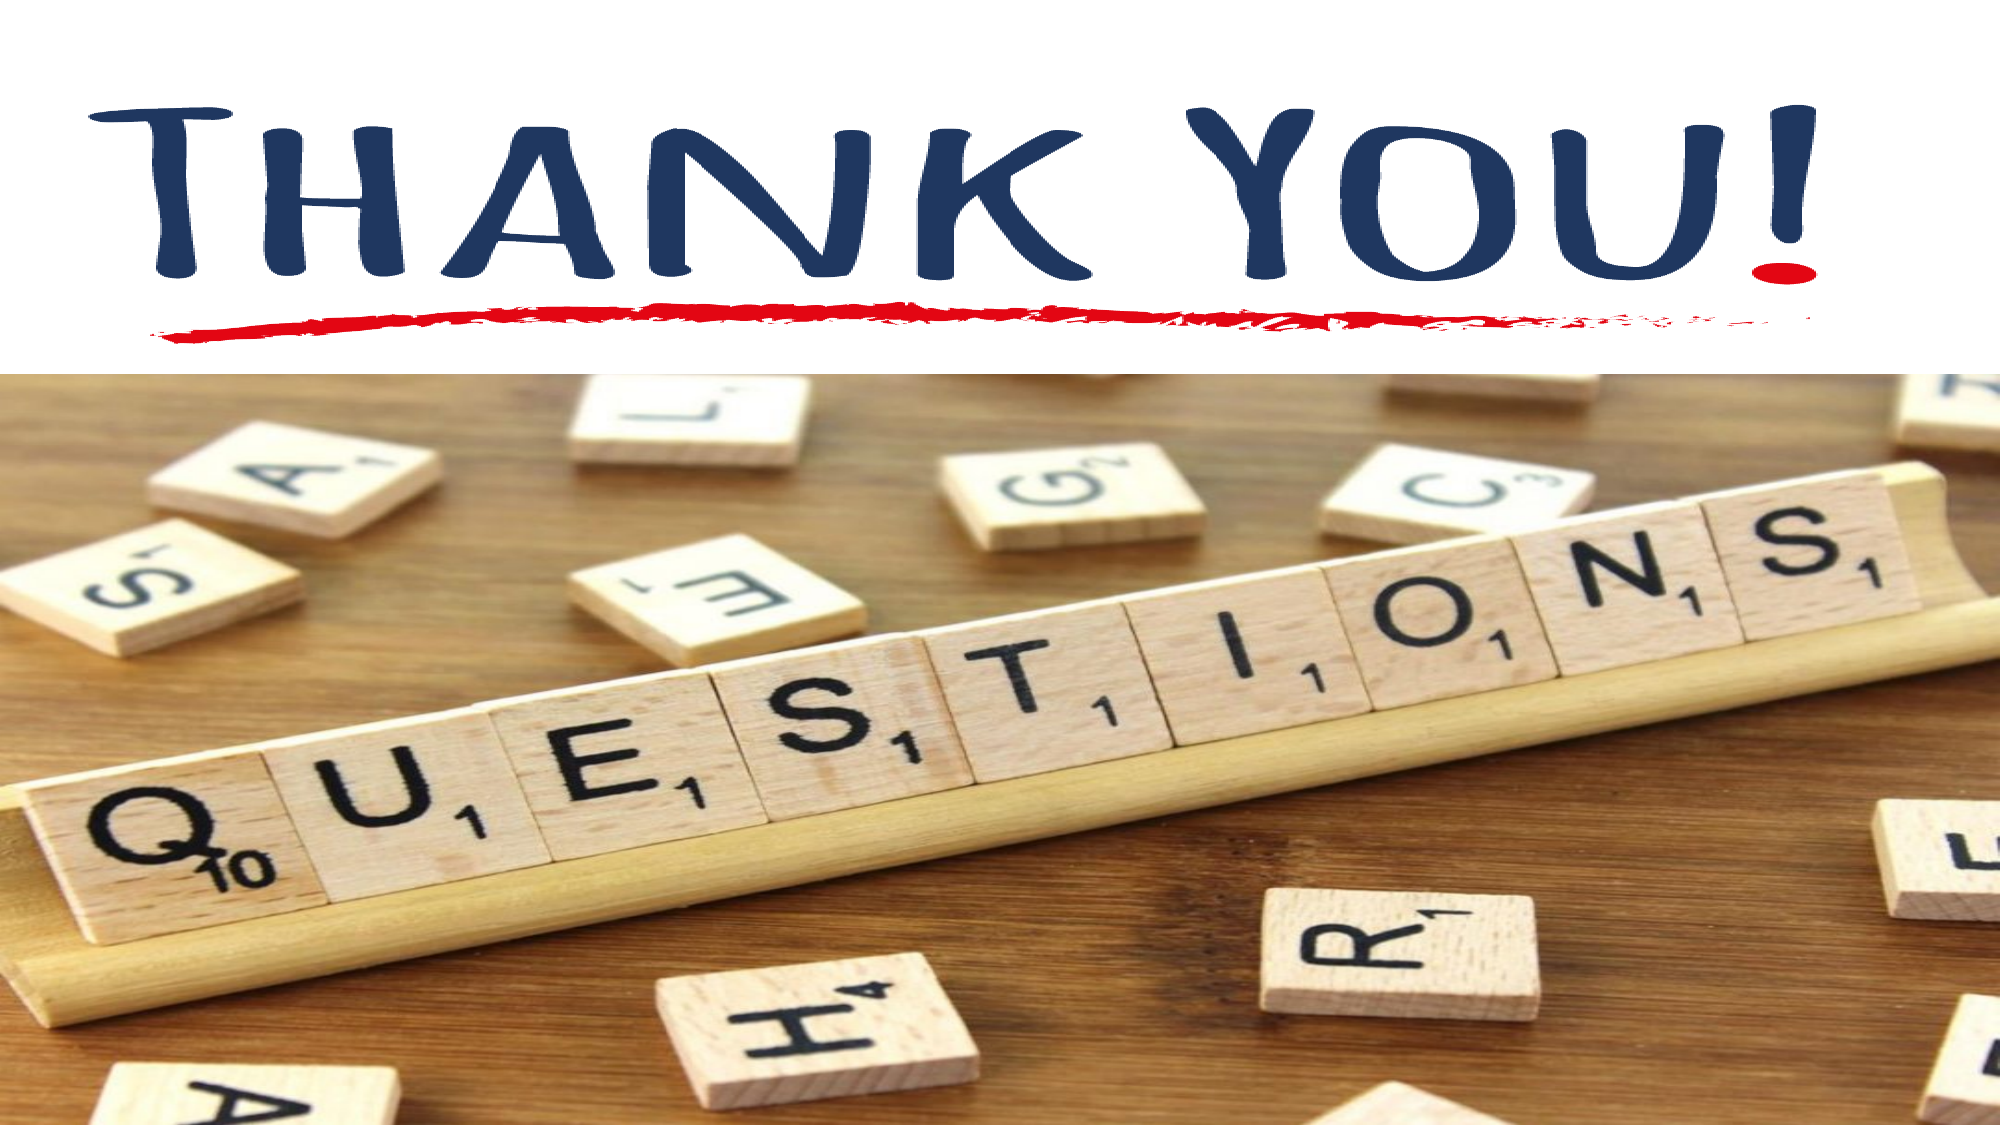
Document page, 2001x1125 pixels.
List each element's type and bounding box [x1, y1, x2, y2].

picture [82, 80, 1836, 344]
picture [0, 374, 2000, 1125]
